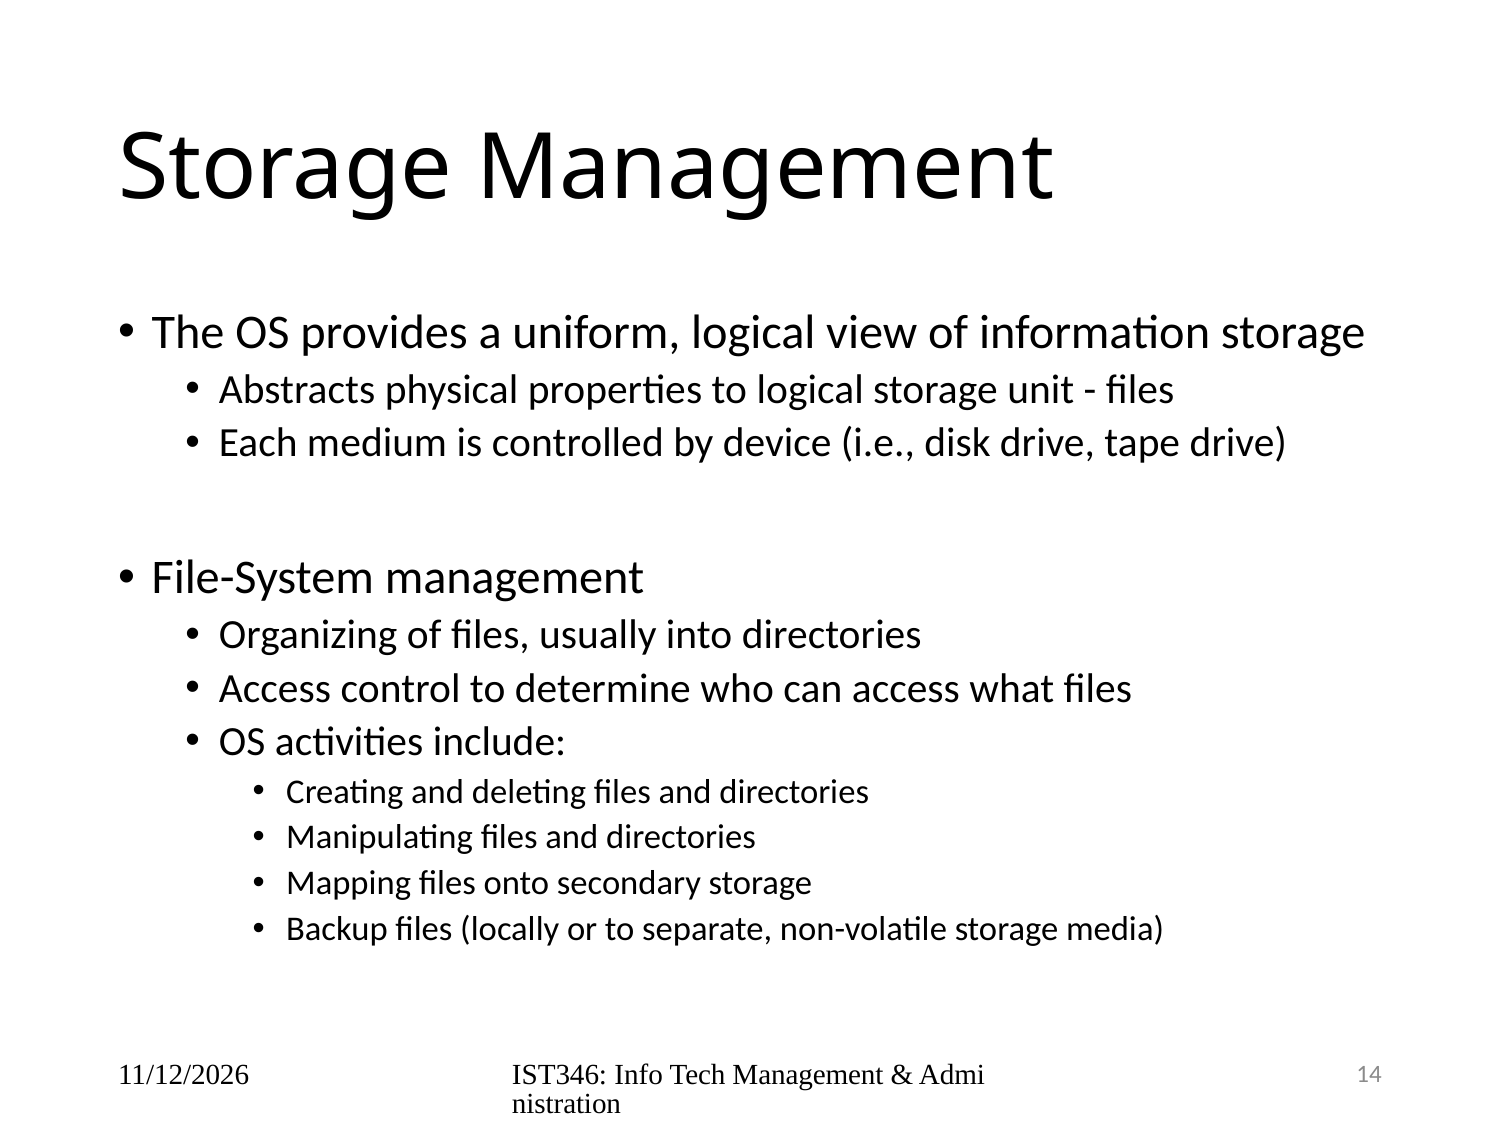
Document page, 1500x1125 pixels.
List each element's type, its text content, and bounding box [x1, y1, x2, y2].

list The OS provides a uniform, logical view of information storage Abstracts physical properties to logical storage unit - files Each medium is controlled by device (i.e., disk drive, tape drive) File-System management Organizing of files, usually into directories Access control to determine who can access what files OS activities include: Creating and deleting files and directories Manipulating files and directories Mapping files onto secondary storage Backup files (locally or to separate, non-volatile storage media) [103, 299, 1397, 1014]
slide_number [103, 1042, 441, 1103]
title Storage Management [103, 59, 1397, 278]
slide_number 14 [1059, 1042, 1397, 1103]
footer IST346: Info Tech Management & Administration [496, 1042, 1004, 1103]
